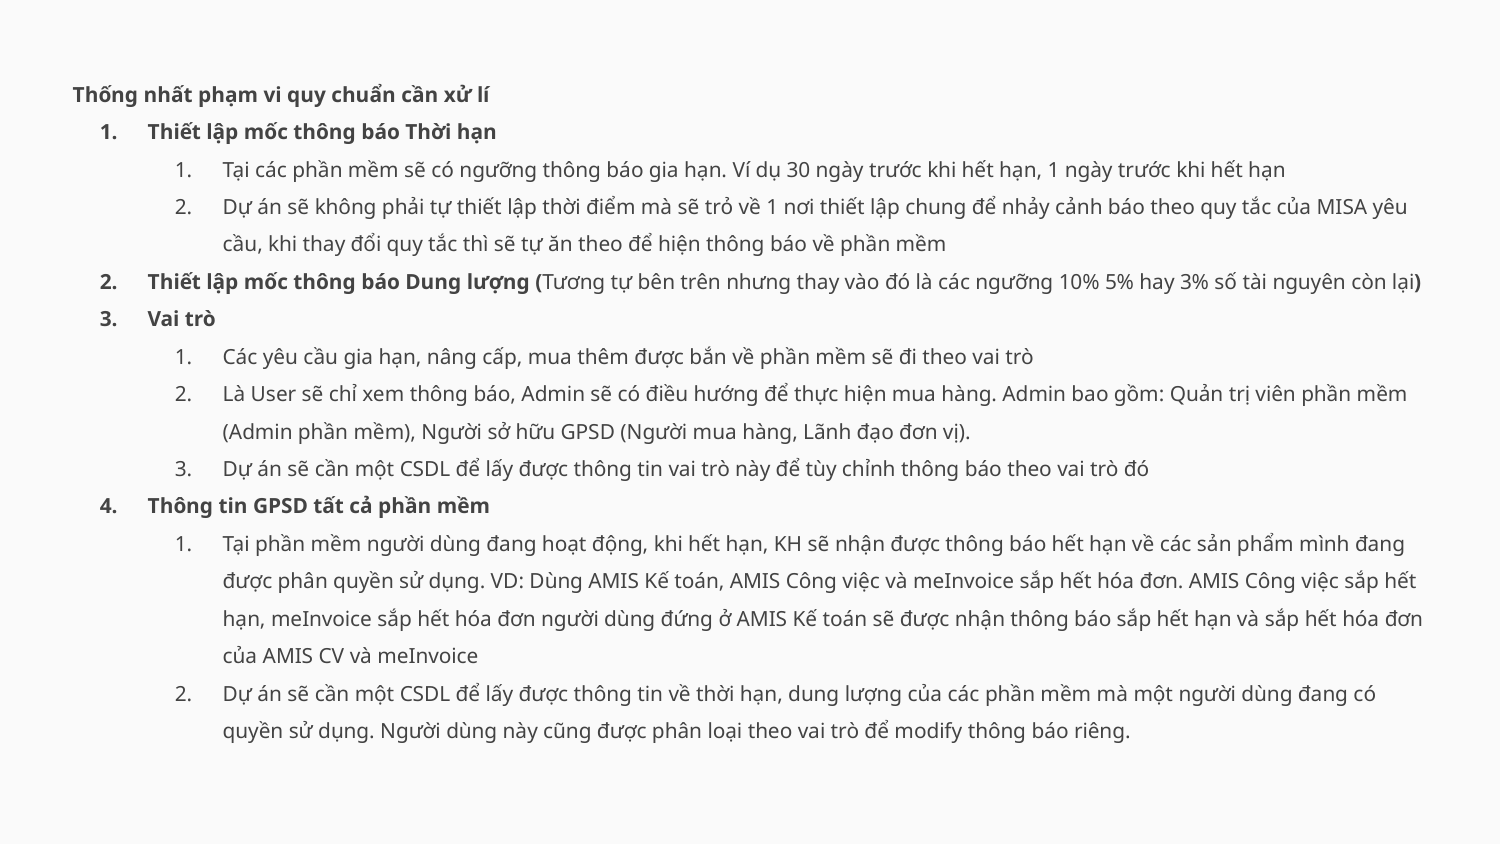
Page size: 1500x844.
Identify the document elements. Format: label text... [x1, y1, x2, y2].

subtitle Thống nhất phạm vi quy chuẩn cần xử lí Thiết lập mốc thông báo Thời hạn Tại các phần mềm sẽ có ngưỡng thông báo gia hạn. Ví dụ 30 ngày trước khi hết hạn, 1 ngày trước khi hết hạn Dự án sẽ không phải tự thiết lập thời điểm mà sẽ trỏ về 1 nơi thiết lập chung để nhảy cảnh báo theo quy tắc của MISA yêu cầu, khi thay đổi quy tắc thì sẽ tự ăn theo để hiện thông báo về phần mềm Thiết lập mốc thông báo Dung lượng (Tương tự bên trên nhưng thay vào đó là các ngưỡng 10% 5% hay 3% số tài nguyên còn lại) Vai trò Các yêu cầu gia hạn, nâng cấp, mua thêm được bắn về phần mềm sẽ đi theo vai trò Là User sẽ chỉ xem thông báo, Admin sẽ có điều hướng để thực hiện mua hàng. Admin bao gồm: Quản trị viên phần mềm (Admin phần mềm), Người sở hữu GPSD (Người mua hàng, Lãnh đạo đơn vị). Dự án sẽ cần một CSDL để lấy được thông tin vai trò này để tùy chỉnh thông báo theo vai trò đó Thông tin GPSD tất cả phần mềm Tại phần mềm người dùng đang hoạt động, khi hết hạn, KH sẽ nhận được thông báo hết hạn về các sản phẩm mình đang được phân quyền sử dụng. VD: Dùng AMIS Kế toán, AMIS Công việc và meInvoice sắp hết hóa đơn. AMIS Công việc sắp hết hạn, meInvoice sắp hết hóa đơn người dùng đứng ở AMIS Kế toán sẽ được nhận thông báo sắp hết hạn và sắp hết hóa đơn của AMIS CV và meInvoice Dự án sẽ cần một CSDL để lấy được thông tin về thời hạn, dung lượng của các phần mềm mà một người dùng đang có quyền sử dụng. Người dùng này cũng được phân loại theo vai trò để modify thông báo riêng. [57, 53, 1443, 766]
